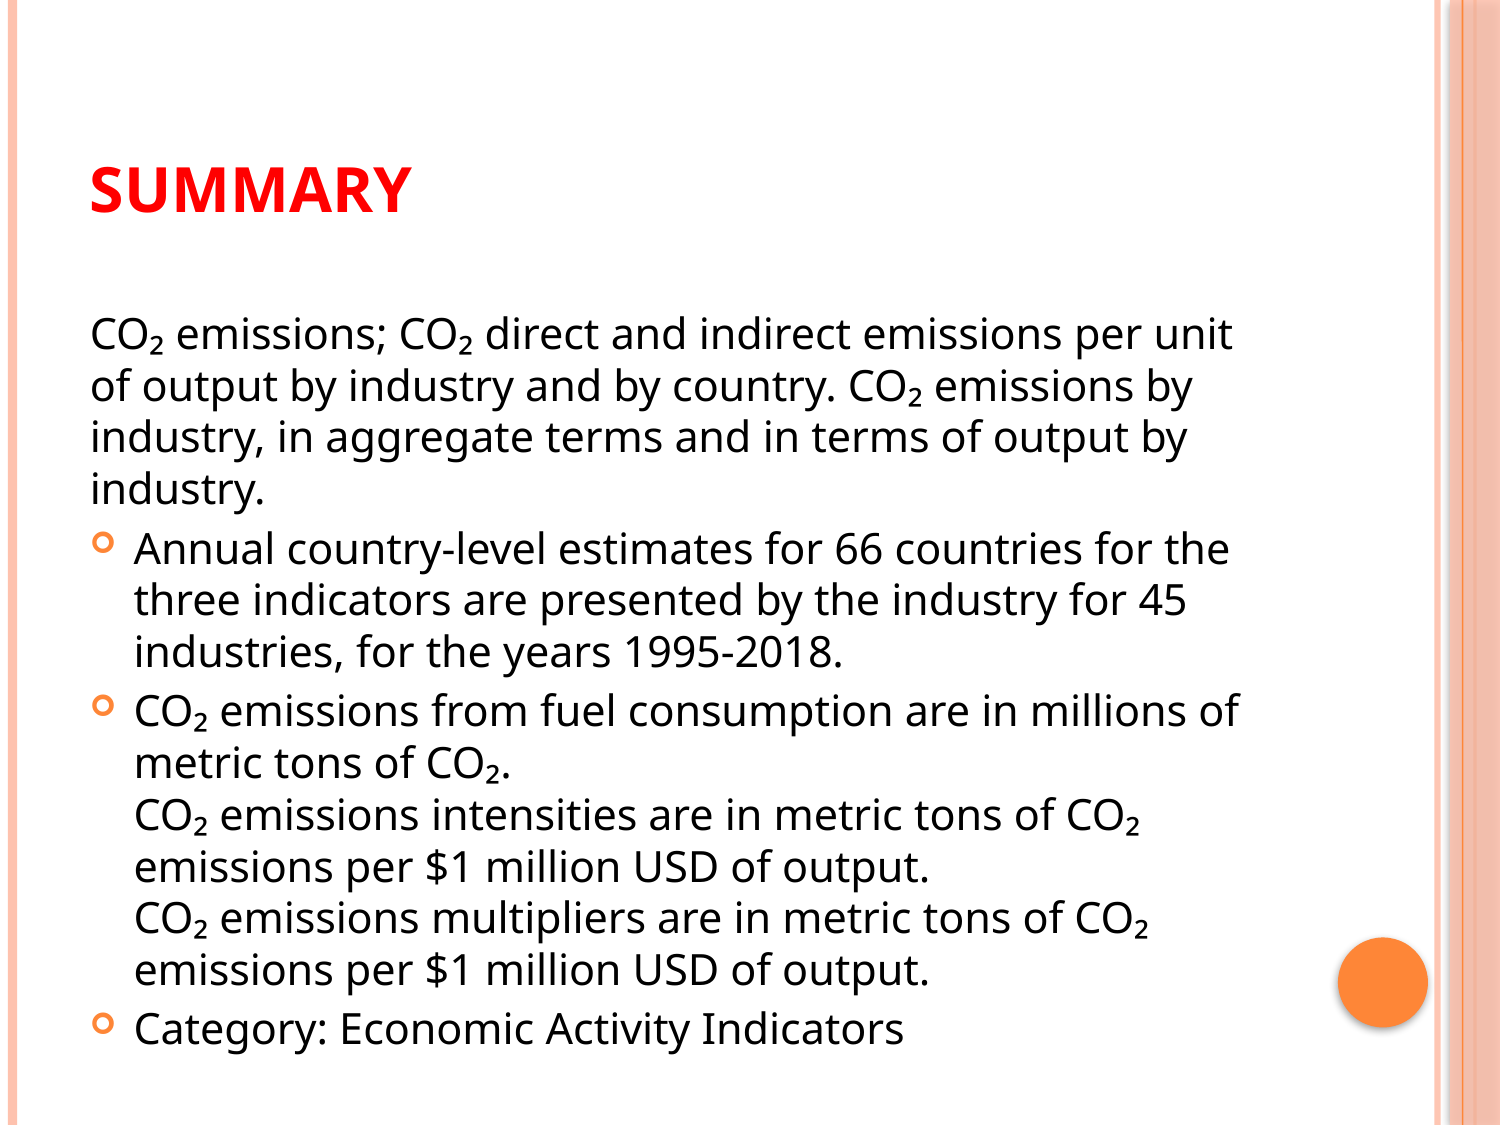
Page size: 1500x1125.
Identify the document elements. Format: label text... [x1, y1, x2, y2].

title Summary [75, 45, 1300, 233]
list CO₂ emissions; CO₂ direct and indirect emissions per unit of output by industry and by country. CO₂ emissions by industry, in aggregate terms and in terms of output by industry. Annual country-level estimates for 66 countries for the three indicators are presented by the industry for 45 industries, for the years 1995-2018. CO₂ emissions from fuel consumption are in millions of metric tons of CO₂. CO₂ emissions intensities are in metric tons of CO₂ emissions per $1 million USD of output. CO₂ emissions multipliers are in metric tons of CO₂ emissions per $1 million USD of output. Category: Economic Activity Indicators [75, 262, 1300, 1062]
